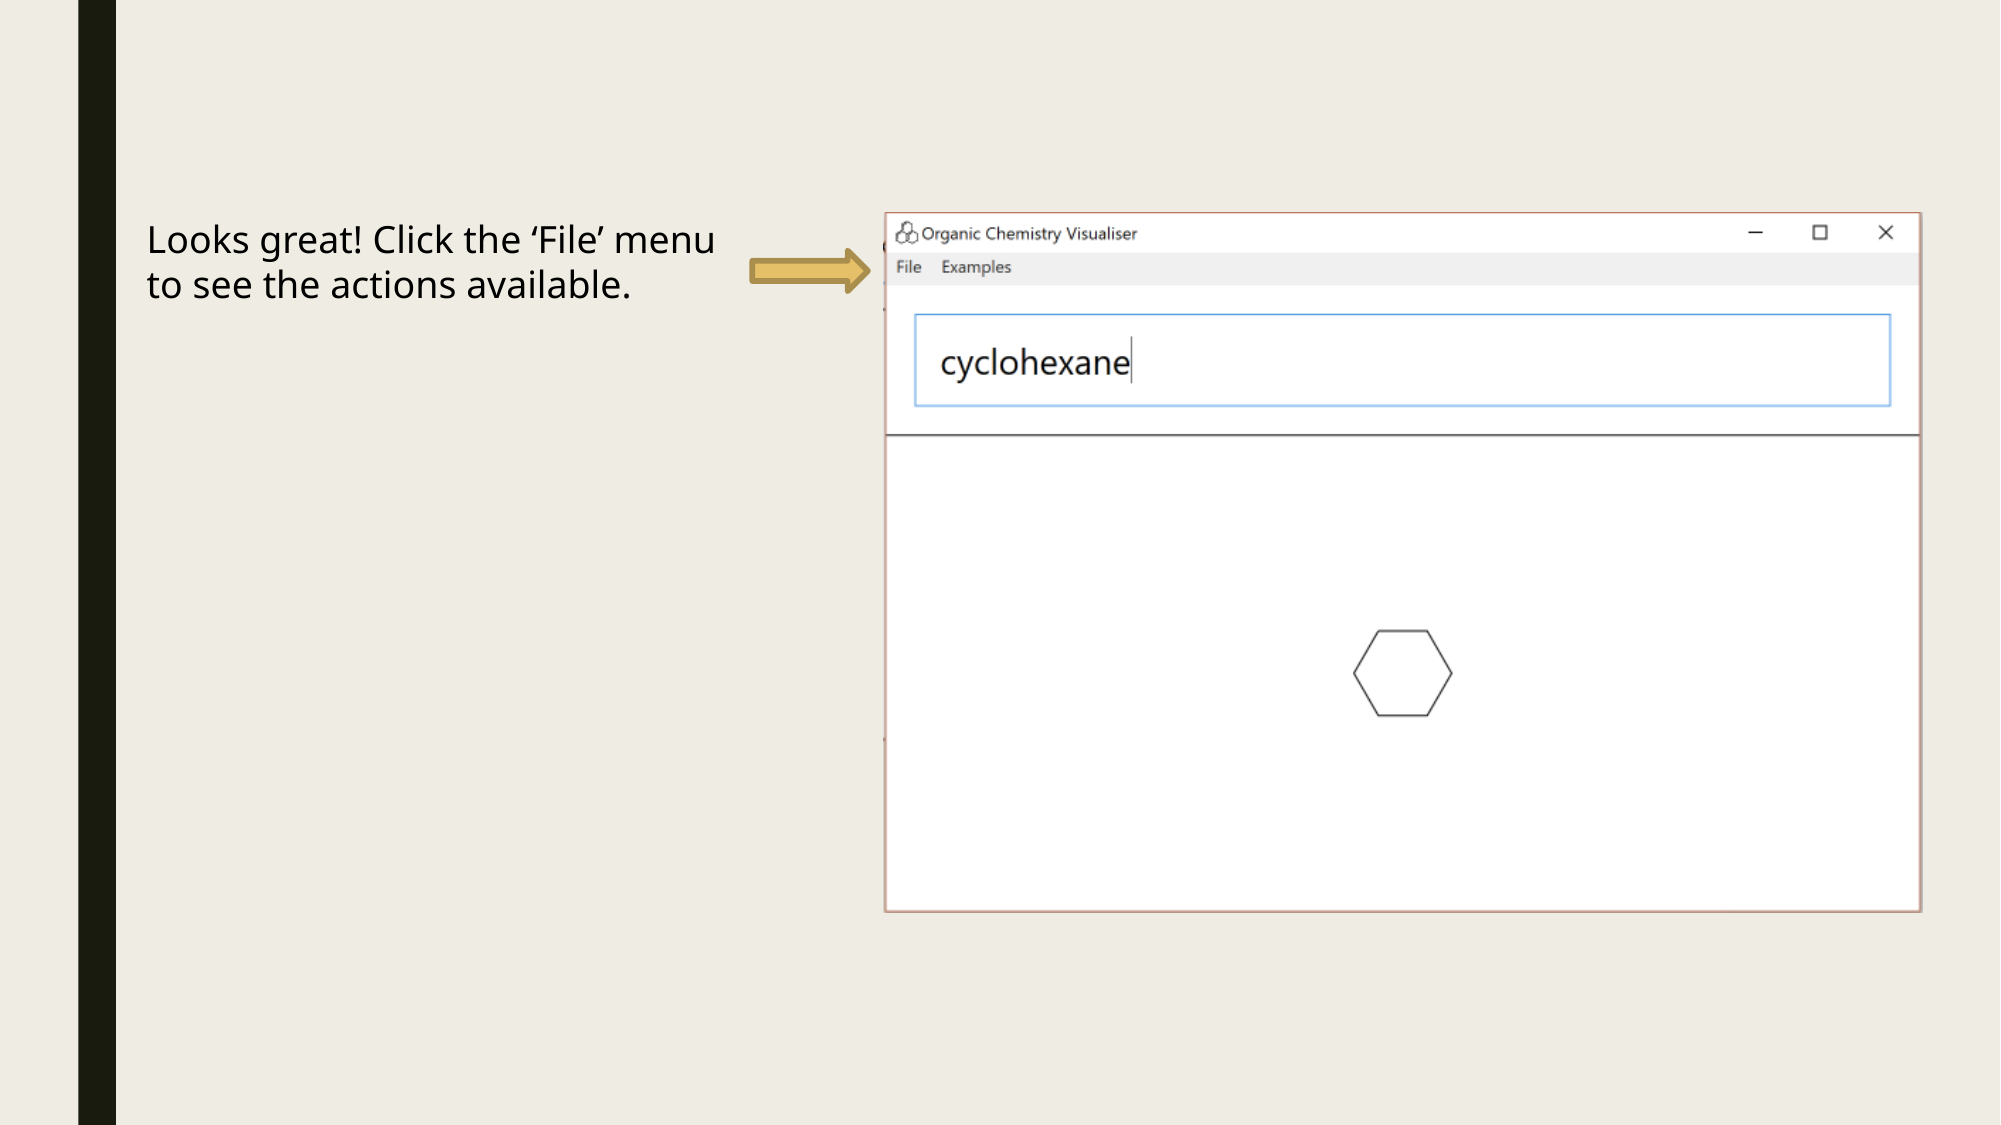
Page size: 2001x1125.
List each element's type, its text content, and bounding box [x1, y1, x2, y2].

text_box Looks great! Click the ‘File’ menu to see the actions available. [131, 208, 765, 313]
text_box [765, 247, 871, 294]
picture [883, 212, 1923, 913]
